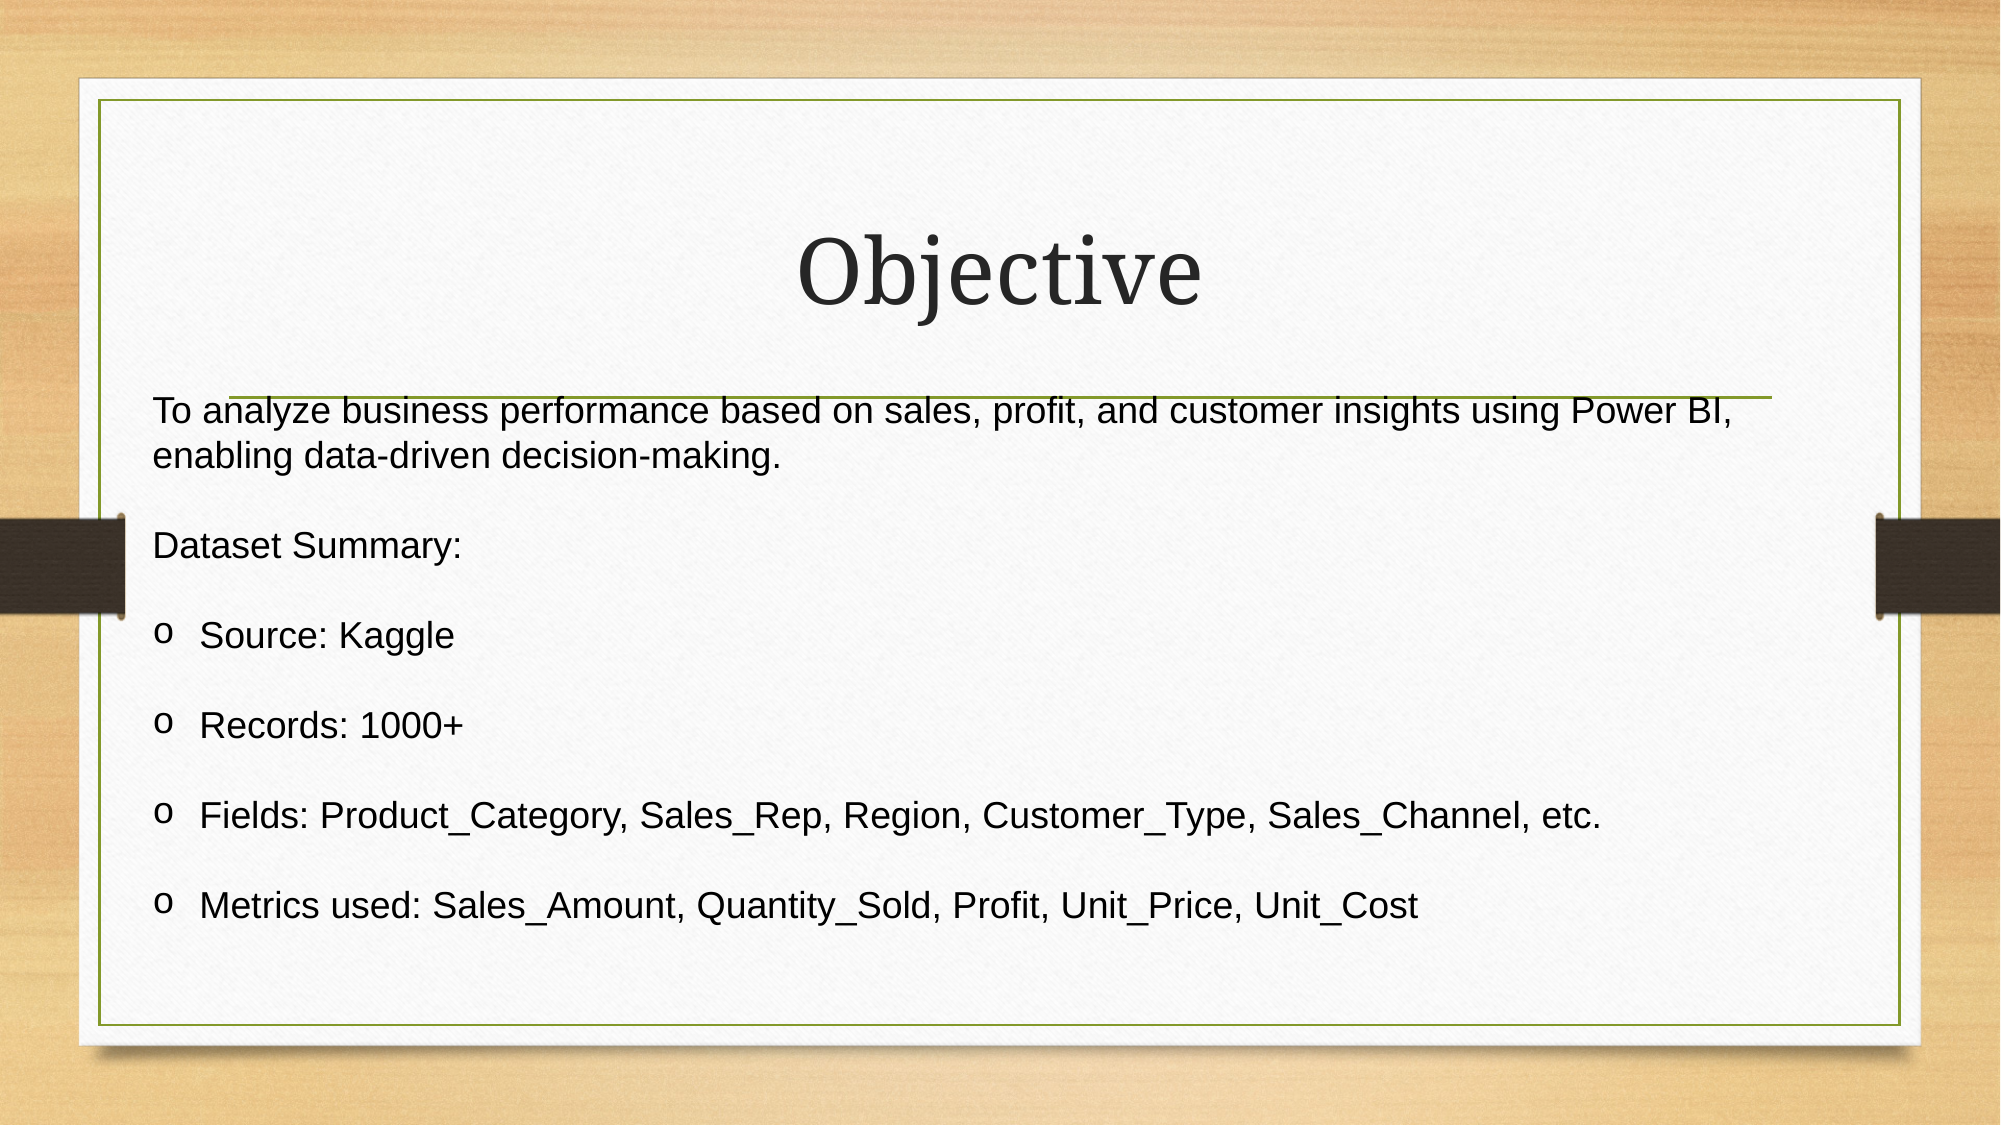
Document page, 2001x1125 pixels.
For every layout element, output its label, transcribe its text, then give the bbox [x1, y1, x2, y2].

title Objective [212, 161, 1788, 375]
list To analyze business performance based on sales, profit, and customer insights using Power BI, enabling data-driven decision-making. Dataset Summary: Source: Kaggle Records: 1000+ Fields: Product_Category, Sales_Rep, Region, Customer_Type, Sales_Channel, etc. Metrics used: Sales_Amount, Quantity_Sold, Profit, Unit_Price, Unit_Cost [137, 330, 1754, 983]
picture [0, 0, 2001, 1125]
